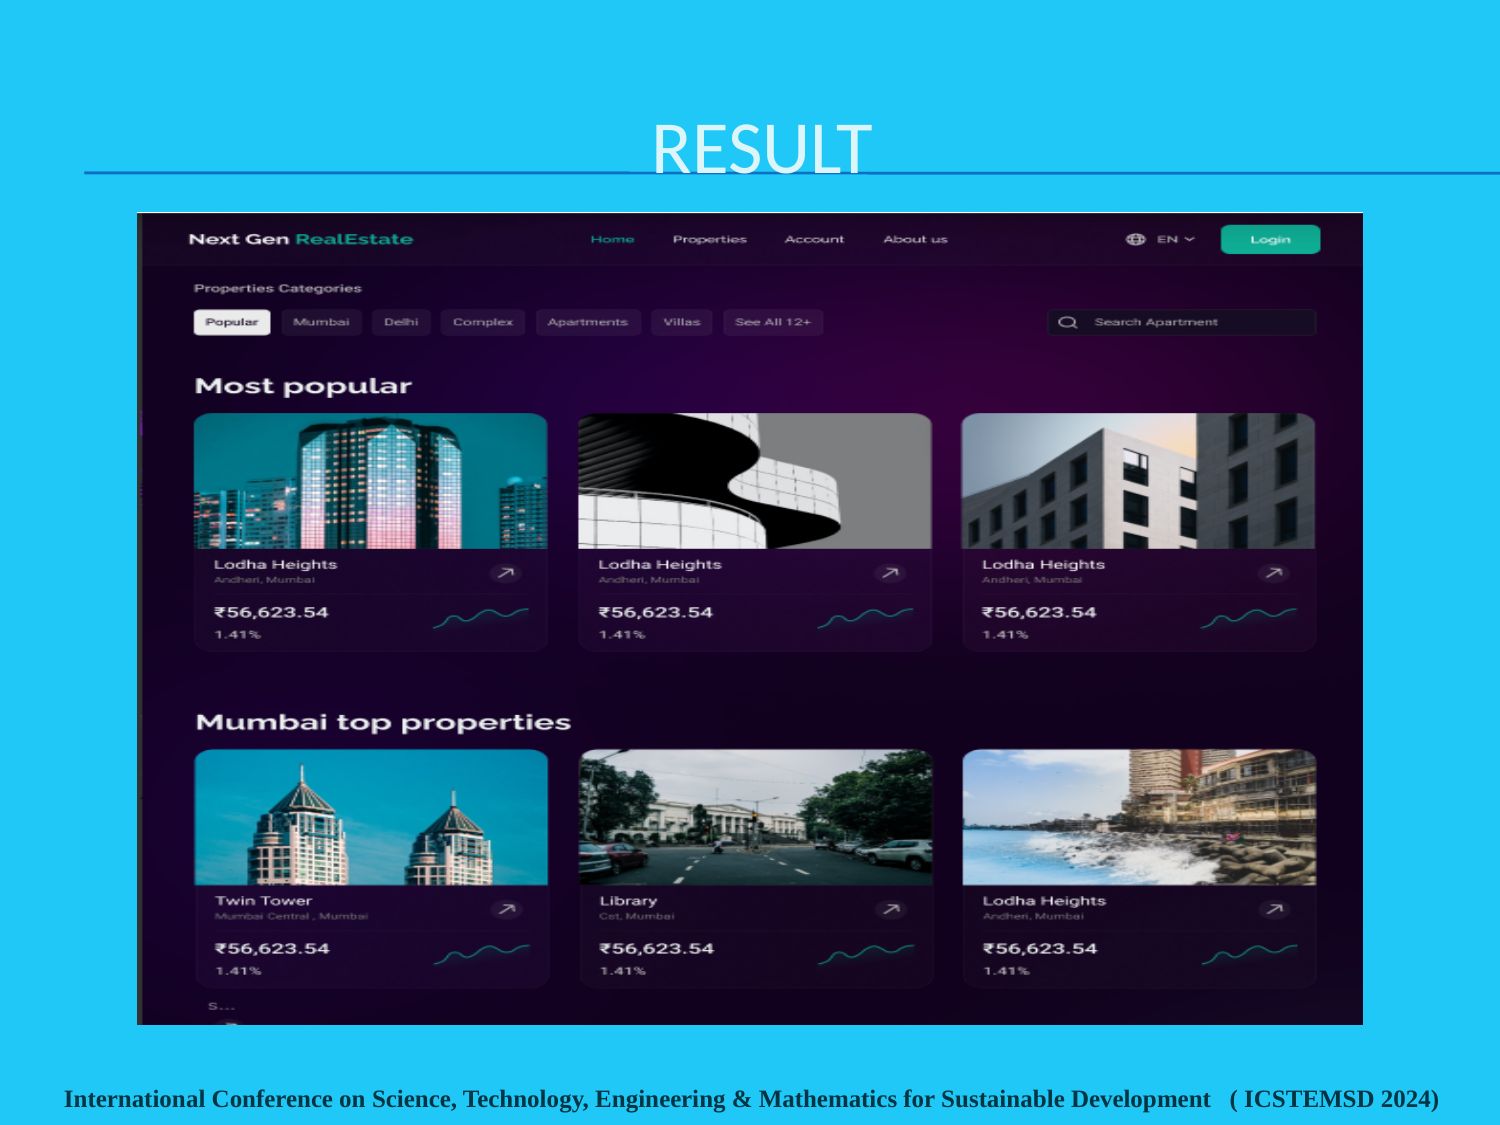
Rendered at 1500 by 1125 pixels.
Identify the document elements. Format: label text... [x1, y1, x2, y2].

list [137, 212, 1363, 1026]
text_box International Conference on Science, Technology, Engineering & Mathematics for Sustainable Development ( ICSTEMSD 2024) [49, 1074, 1500, 1125]
title RESULT [50, 75, 1475, 213]
